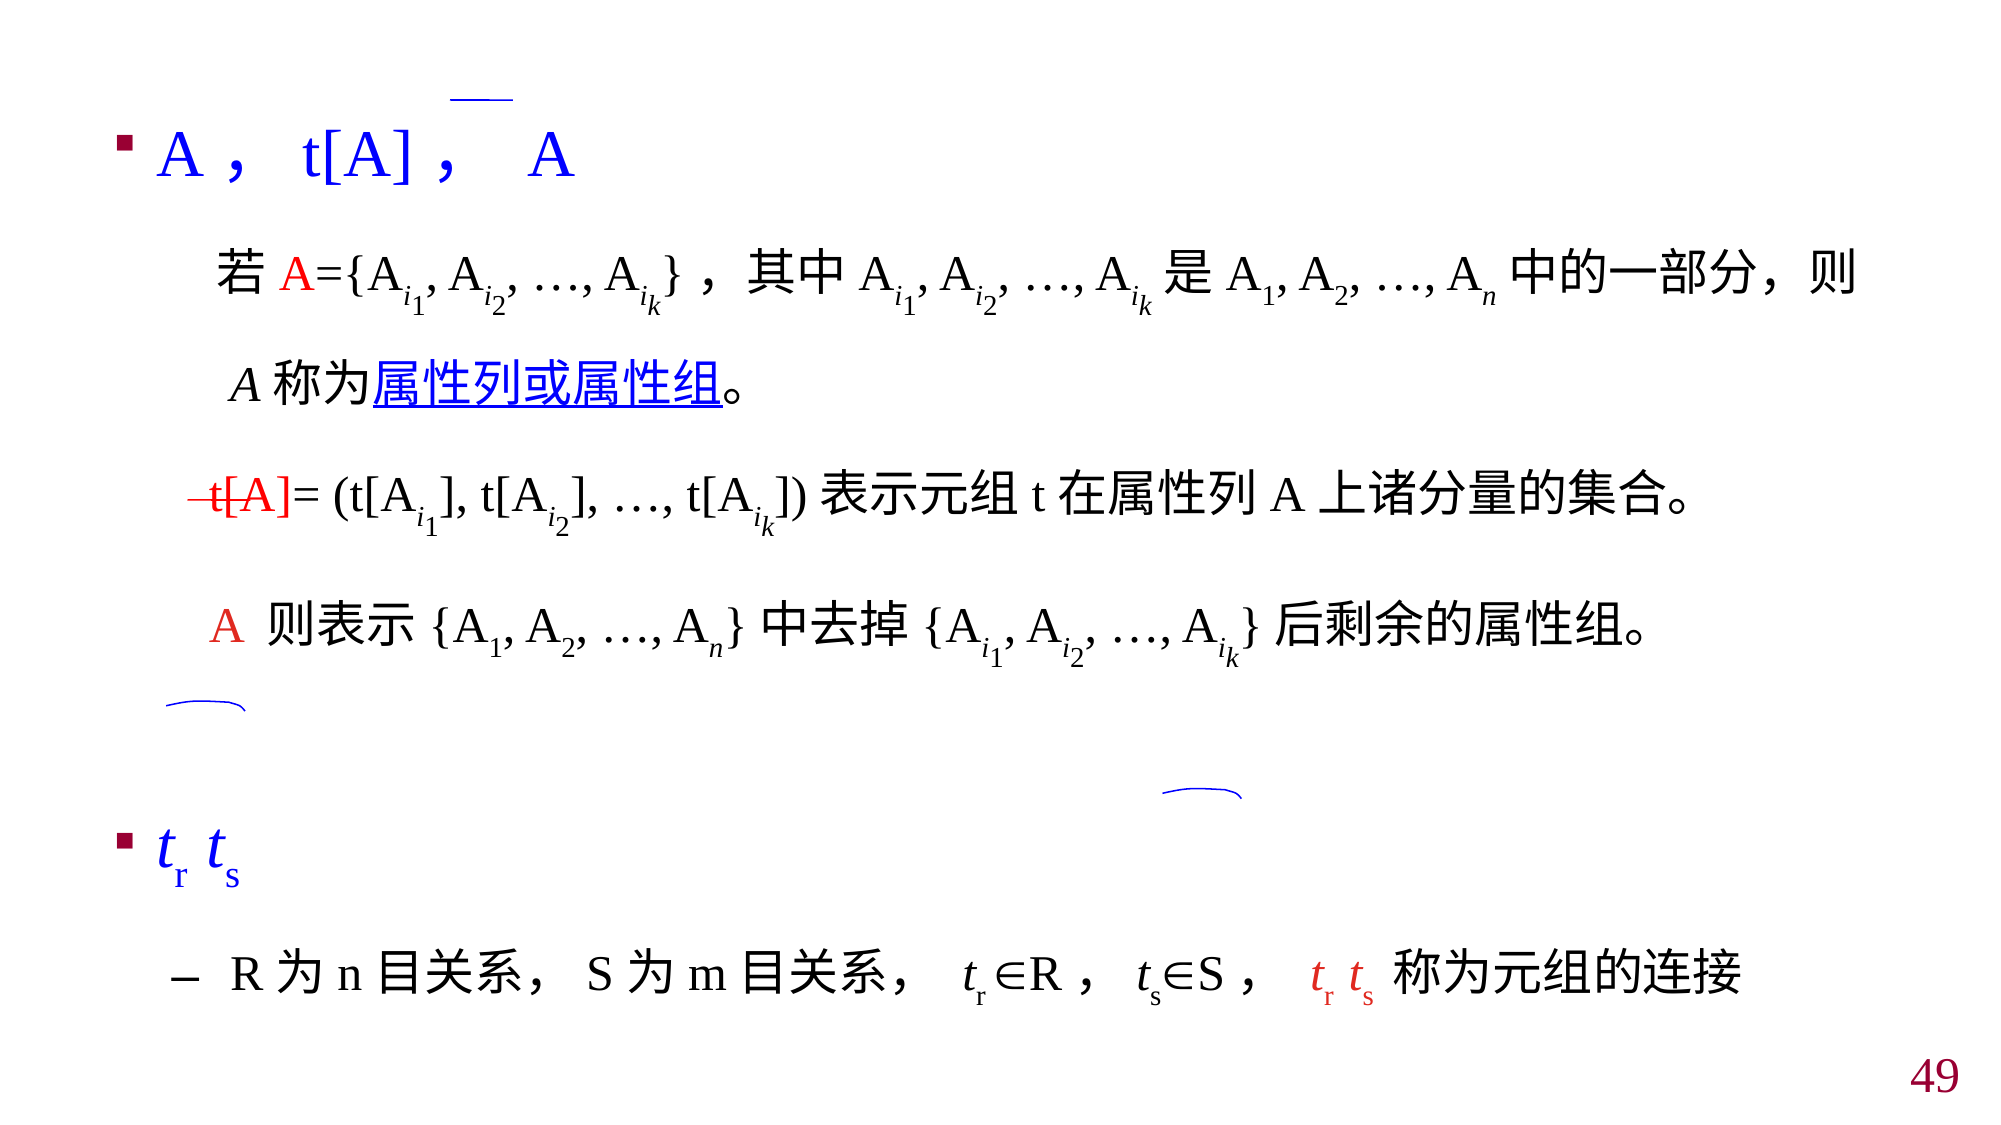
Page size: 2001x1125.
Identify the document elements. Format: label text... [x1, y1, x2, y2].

slide_number 48 [1550, 1048, 1975, 1096]
text_box [1162, 788, 1242, 799]
list A，t[A]， A 若A={Ai1, Ai2, …, Aik}，其中Ai1, Ai2, …, Aik是A1, A2, …, An中的一部分，则A称为属性列或属性组。 t[A]= (t[Ai1], t[Ai2], …, t[Aik])表示元组t在属性列A上诸分量的集合。 A 则表示{A1, A2, …, An}中去掉{Ai1, Ai2, …, Aik}后剩余的属性组。 tr ts R为n目关系，S为m目关系， tr R，tsS， tr ts 称为元组的连接 [97, 62, 1904, 1073]
text_box [166, 701, 245, 712]
